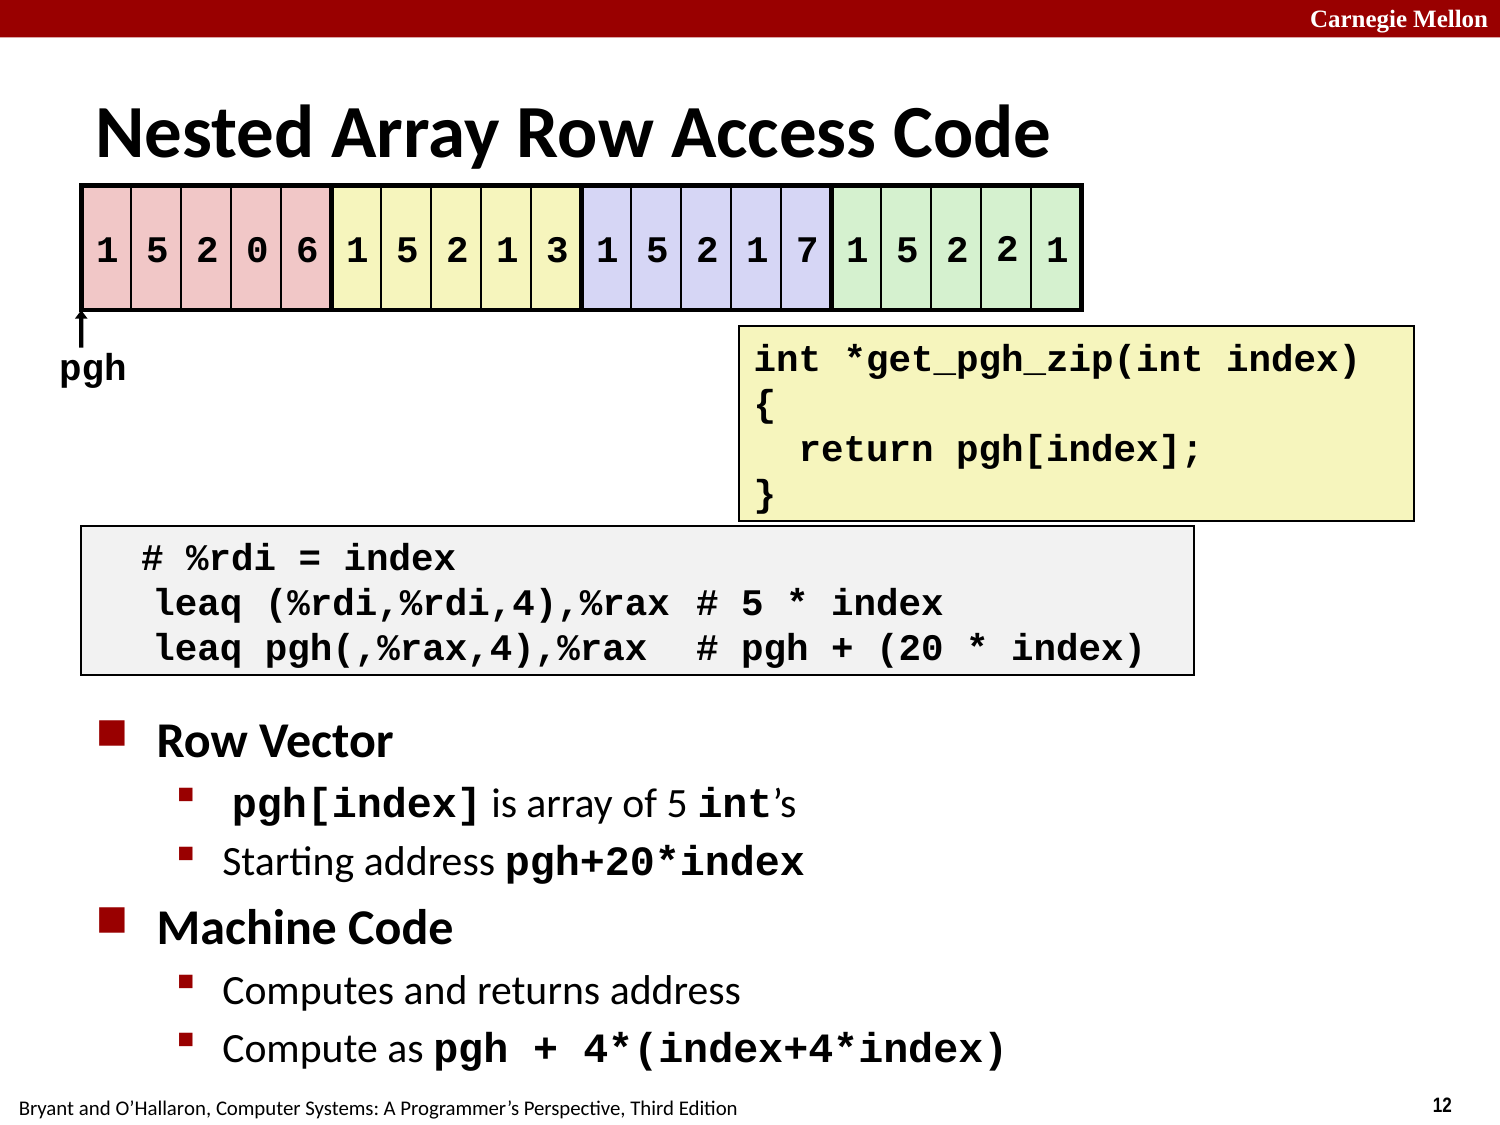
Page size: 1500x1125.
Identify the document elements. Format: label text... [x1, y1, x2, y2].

title Nested Array Row Access Code [80, 80, 1335, 176]
text_box int *get_pgh_zip(int index) { return pgh[index]; } [738, 326, 1414, 521]
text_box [43, 184, 1082, 396]
list Row Vector pgh[index] is array of 5 int’s Starting address pgh+20*index Machine Code Computes and returns address Compute as pgh + 4*(index+4*index) [85, 699, 1301, 1101]
text_box # %rdi = index leaq (%rdi,%rdi,4),%rax # 5 * index leaq pgh(,%rax,4),%rax # pgh + (20 * index) [81, 525, 1194, 676]
